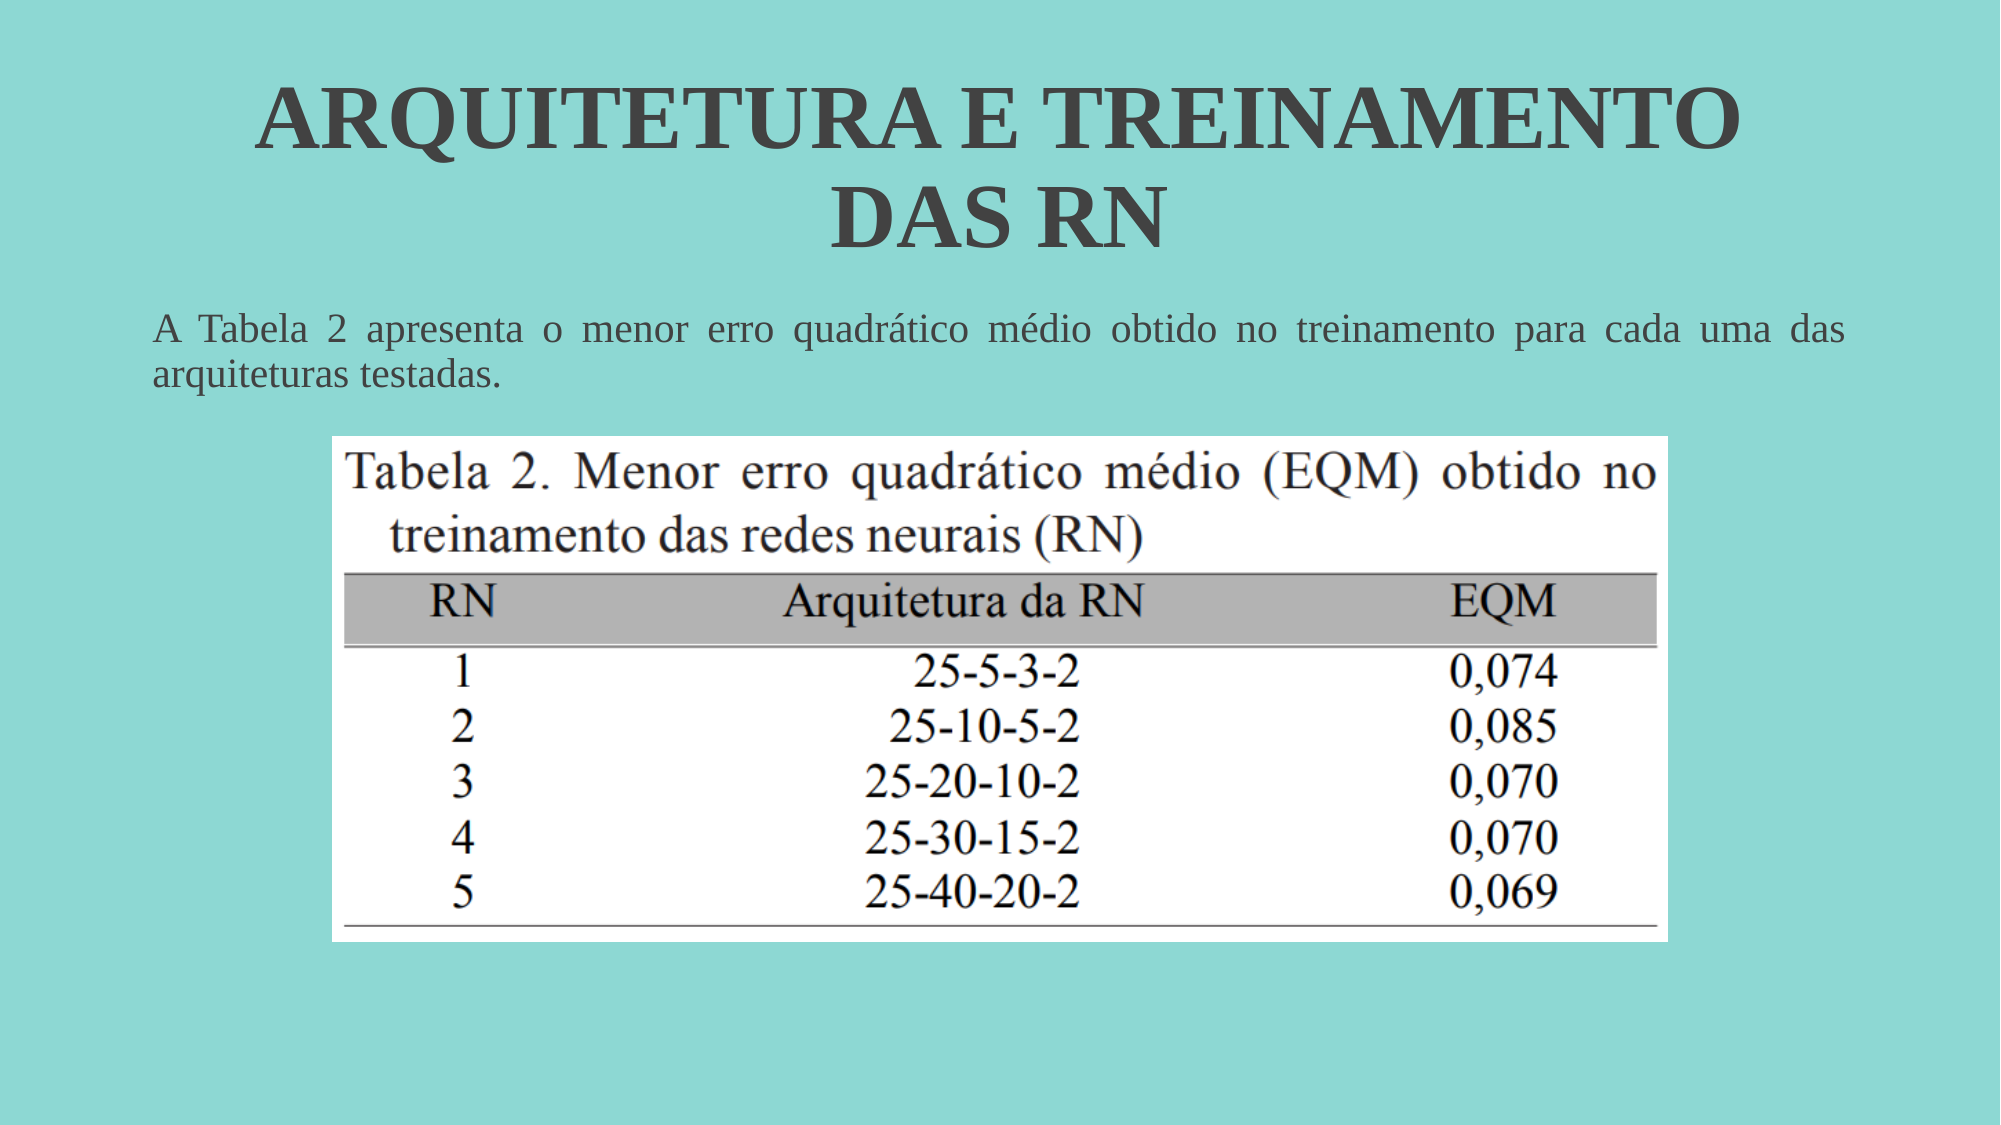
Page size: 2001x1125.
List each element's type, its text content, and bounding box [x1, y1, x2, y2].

list A Tabela 2 apresenta o menor erro quadrático médio obtido no treinamento para cada uma das arquiteturas testadas. [137, 299, 1863, 1014]
title ARQUITETURA E TREINAMENTO DAS RN [137, 59, 1863, 278]
picture [332, 435, 1668, 942]
